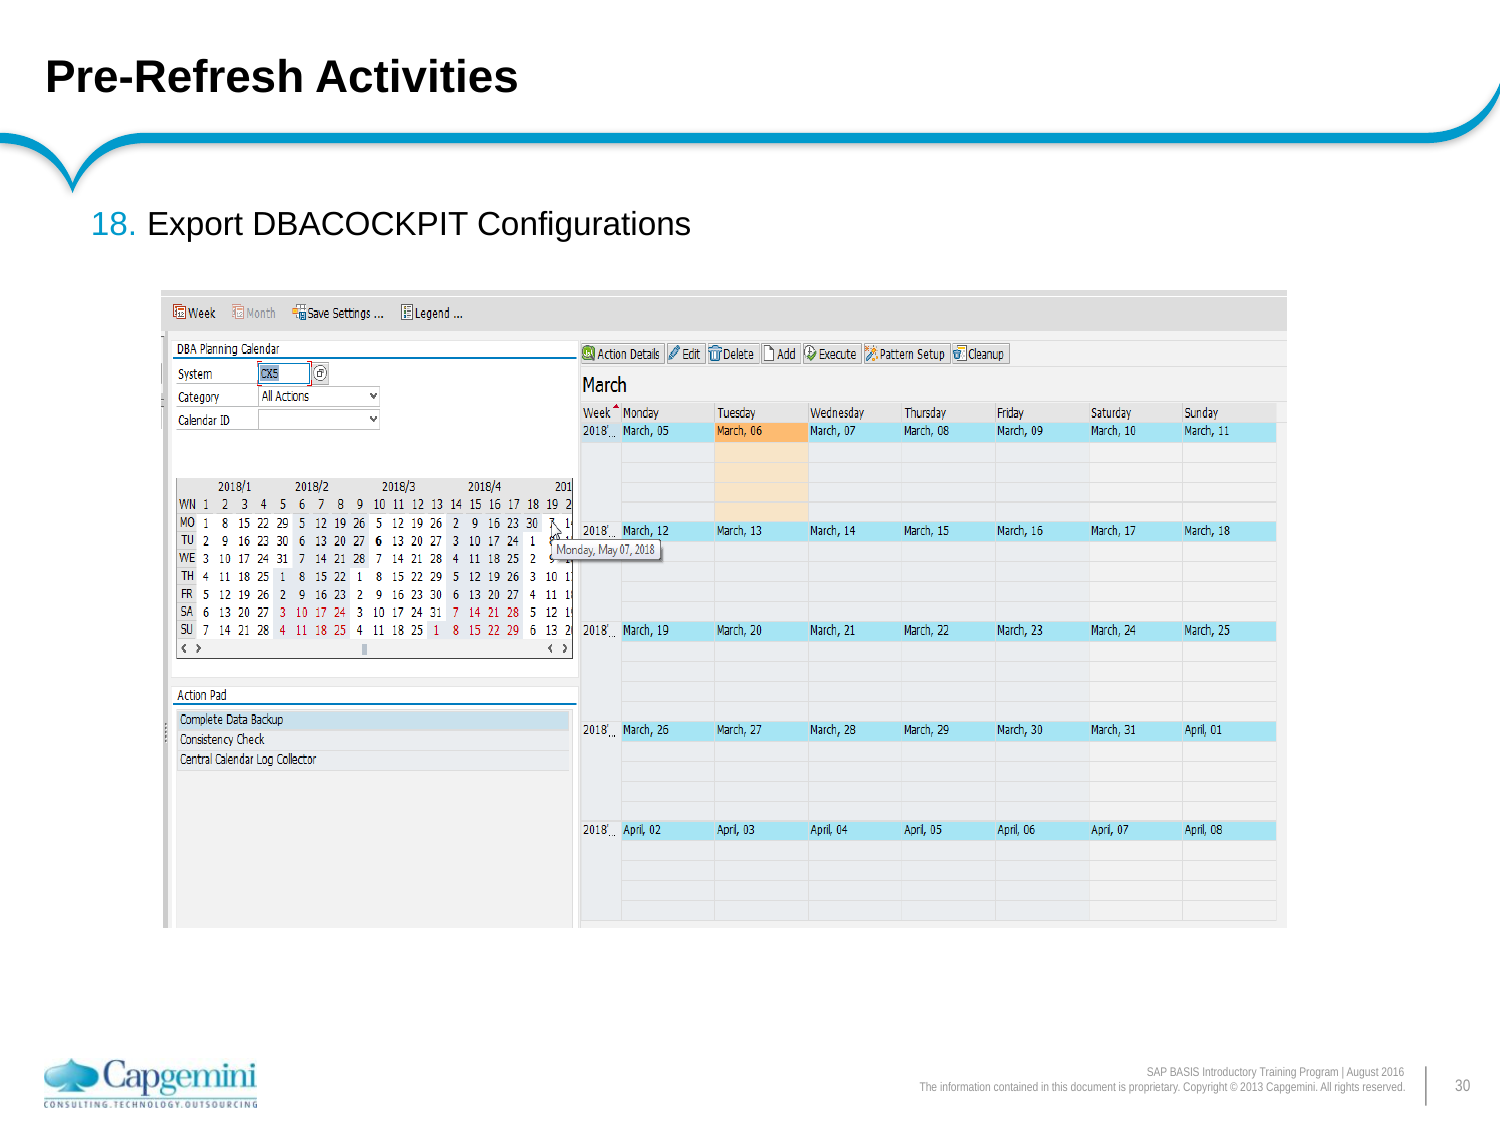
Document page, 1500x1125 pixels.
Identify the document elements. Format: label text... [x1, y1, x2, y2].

picture [44, 1058, 257, 1108]
list Export DBACOCKPIT Configurations [52, 202, 1448, 244]
picture [160, 290, 1287, 929]
title Pre-Refresh Activities [0, 3, 1448, 140]
